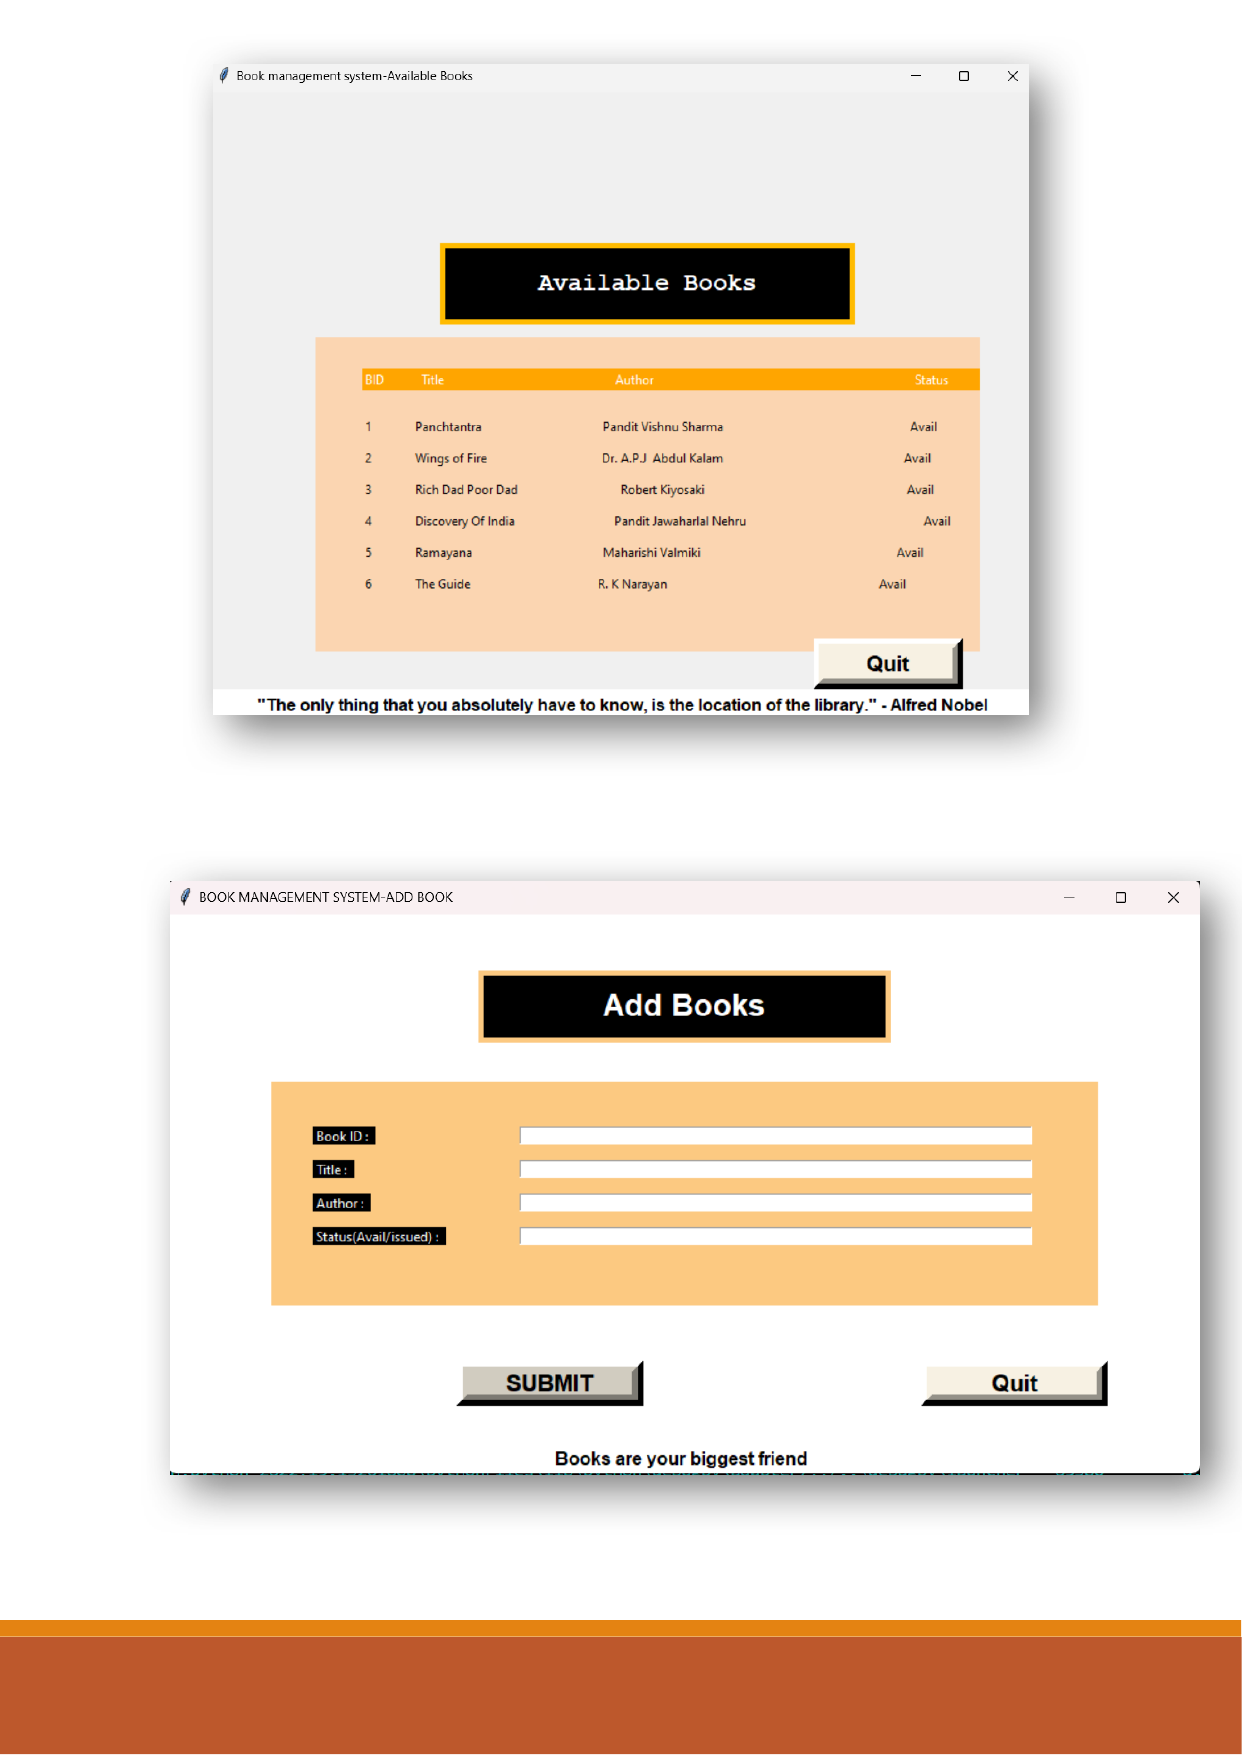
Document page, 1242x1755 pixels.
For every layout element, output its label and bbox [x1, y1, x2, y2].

picture [170, 880, 1200, 1476]
picture [212, 64, 1029, 716]
